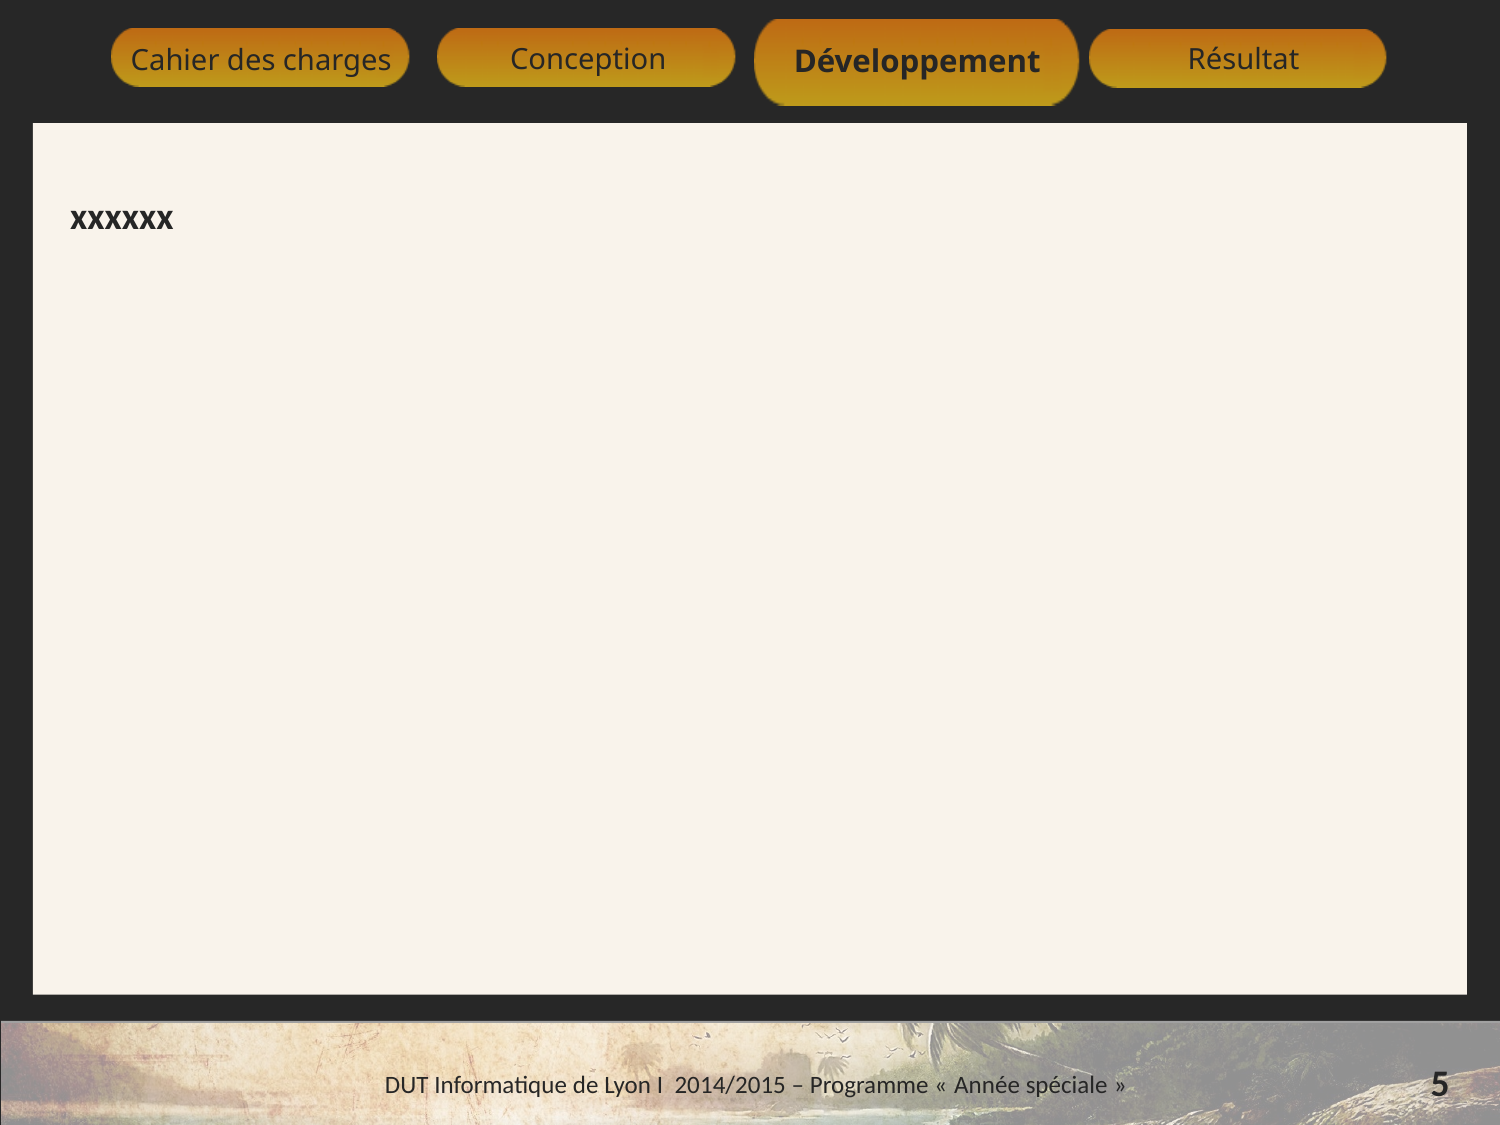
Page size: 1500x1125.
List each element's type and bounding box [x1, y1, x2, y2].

picture [0, 0, 1500, 1020]
text_box [0, 1020, 1500, 1125]
